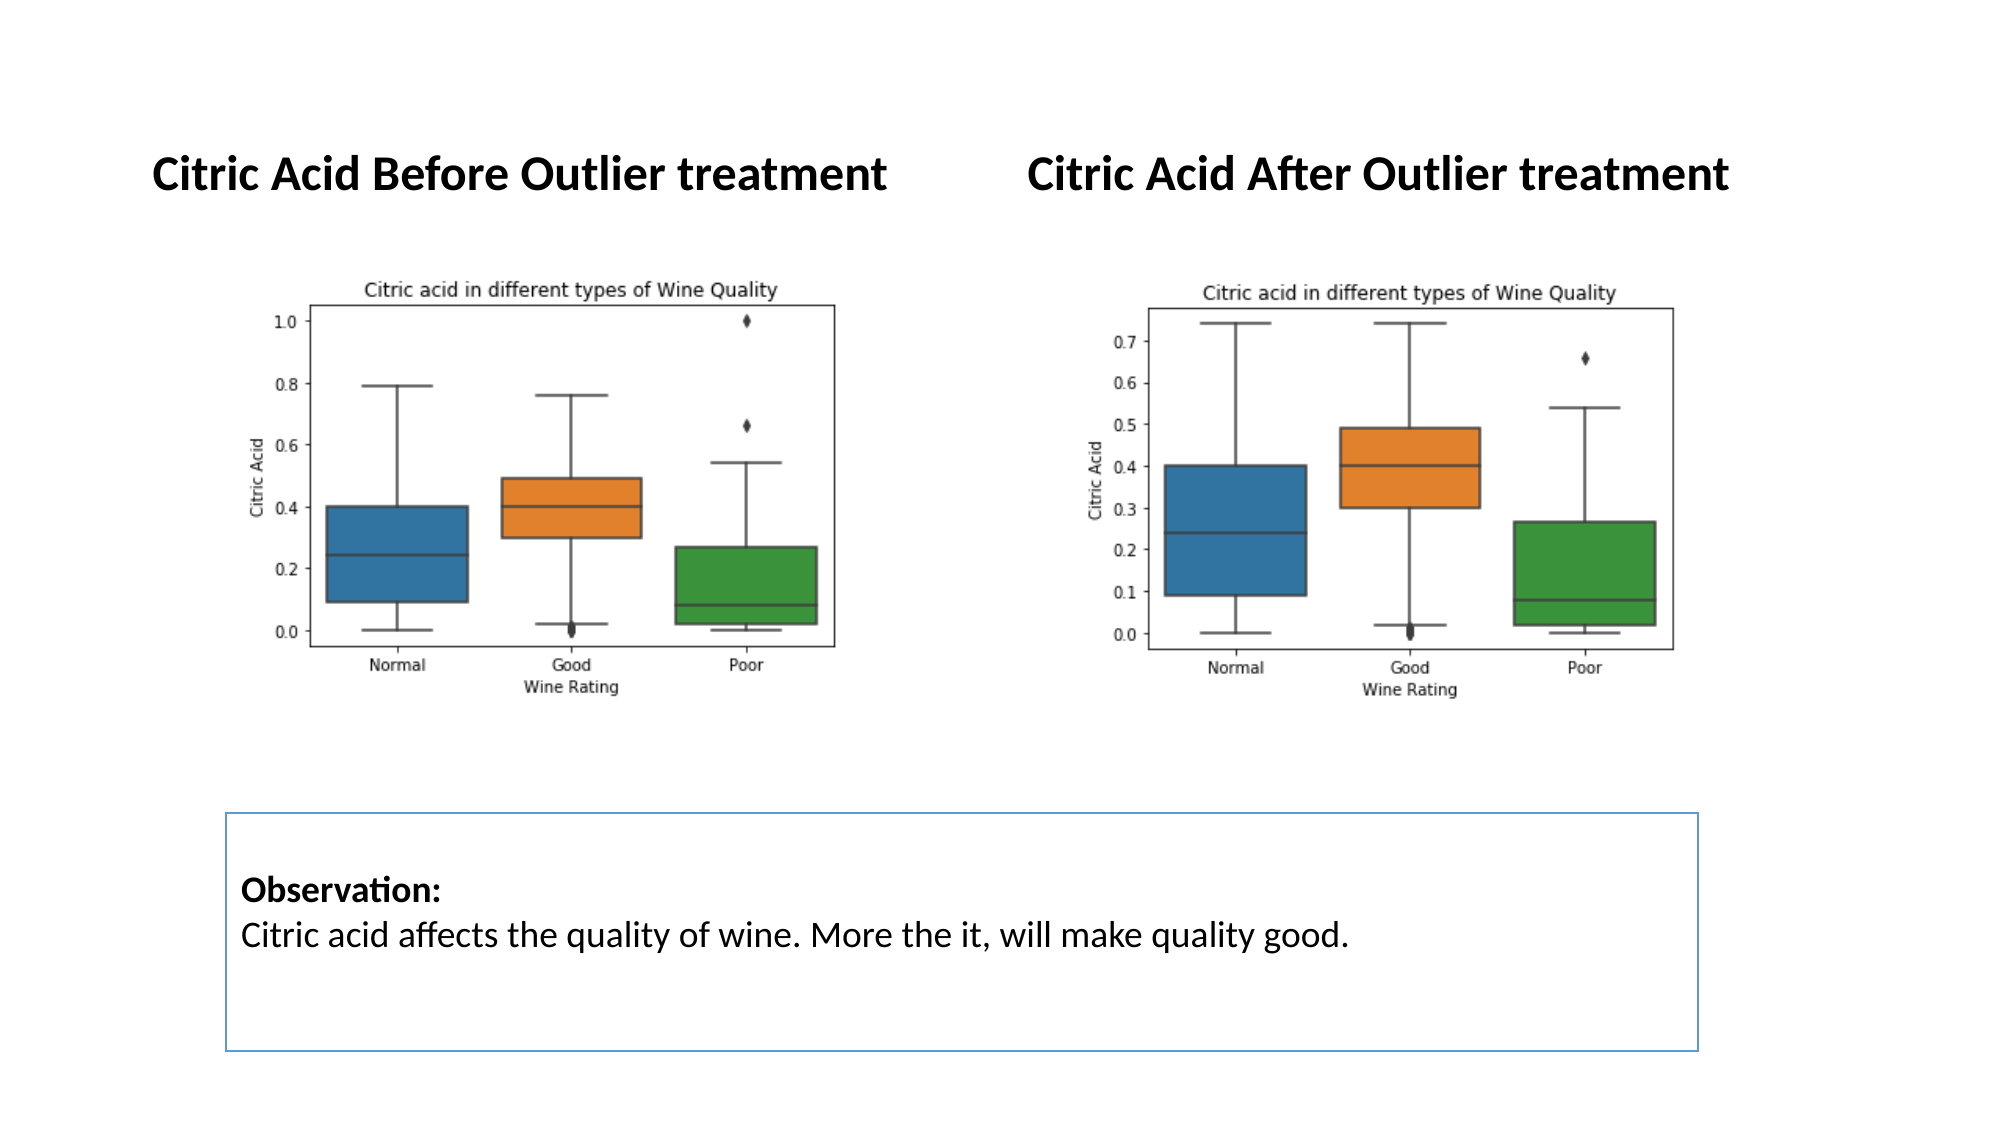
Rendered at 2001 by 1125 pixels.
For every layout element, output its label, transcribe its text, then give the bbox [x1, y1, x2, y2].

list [241, 272, 881, 715]
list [1070, 272, 1740, 714]
text_box Observation: Citric acid affects the quality of wine. More the it, will make quality good. [225, 812, 1699, 1052]
list Citric Acid After Outlier treatment [1012, 73, 1863, 209]
list Citric Acid Before Outlier treatment [137, 73, 984, 209]
